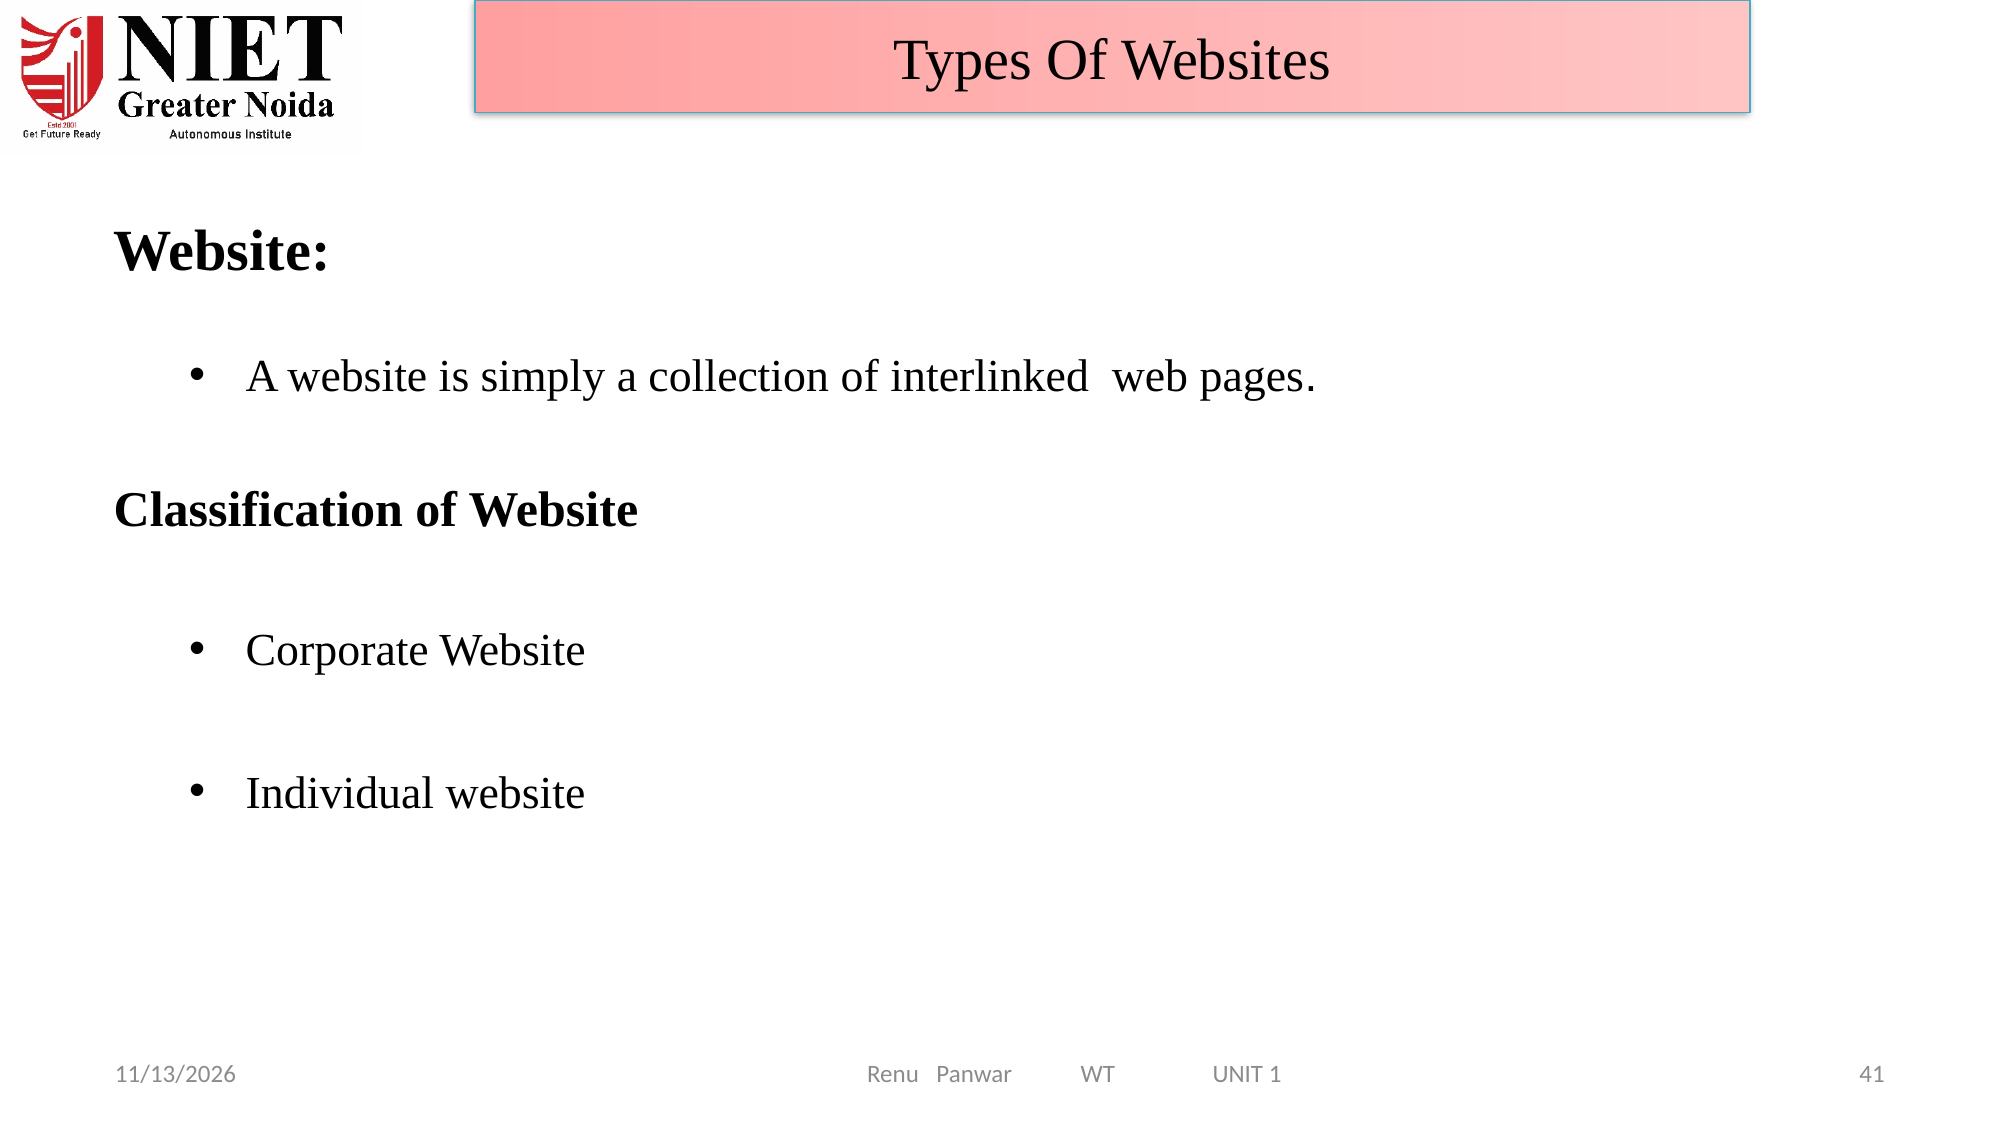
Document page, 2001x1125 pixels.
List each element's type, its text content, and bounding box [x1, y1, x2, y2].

slide_number 41 [1433, 1042, 1900, 1103]
text_box Types Of Websites [474, 0, 1751, 113]
slide_number 07-Jan-25 [99, 1042, 567, 1103]
footer Renu Panwar WT UNIT 1 [662, 1042, 1433, 1103]
text_box Website: A website is simply a collection of interlinked web pages. Classification of Website Corporate Website Individual website [97, 204, 1880, 937]
picture [0, 0, 363, 156]
